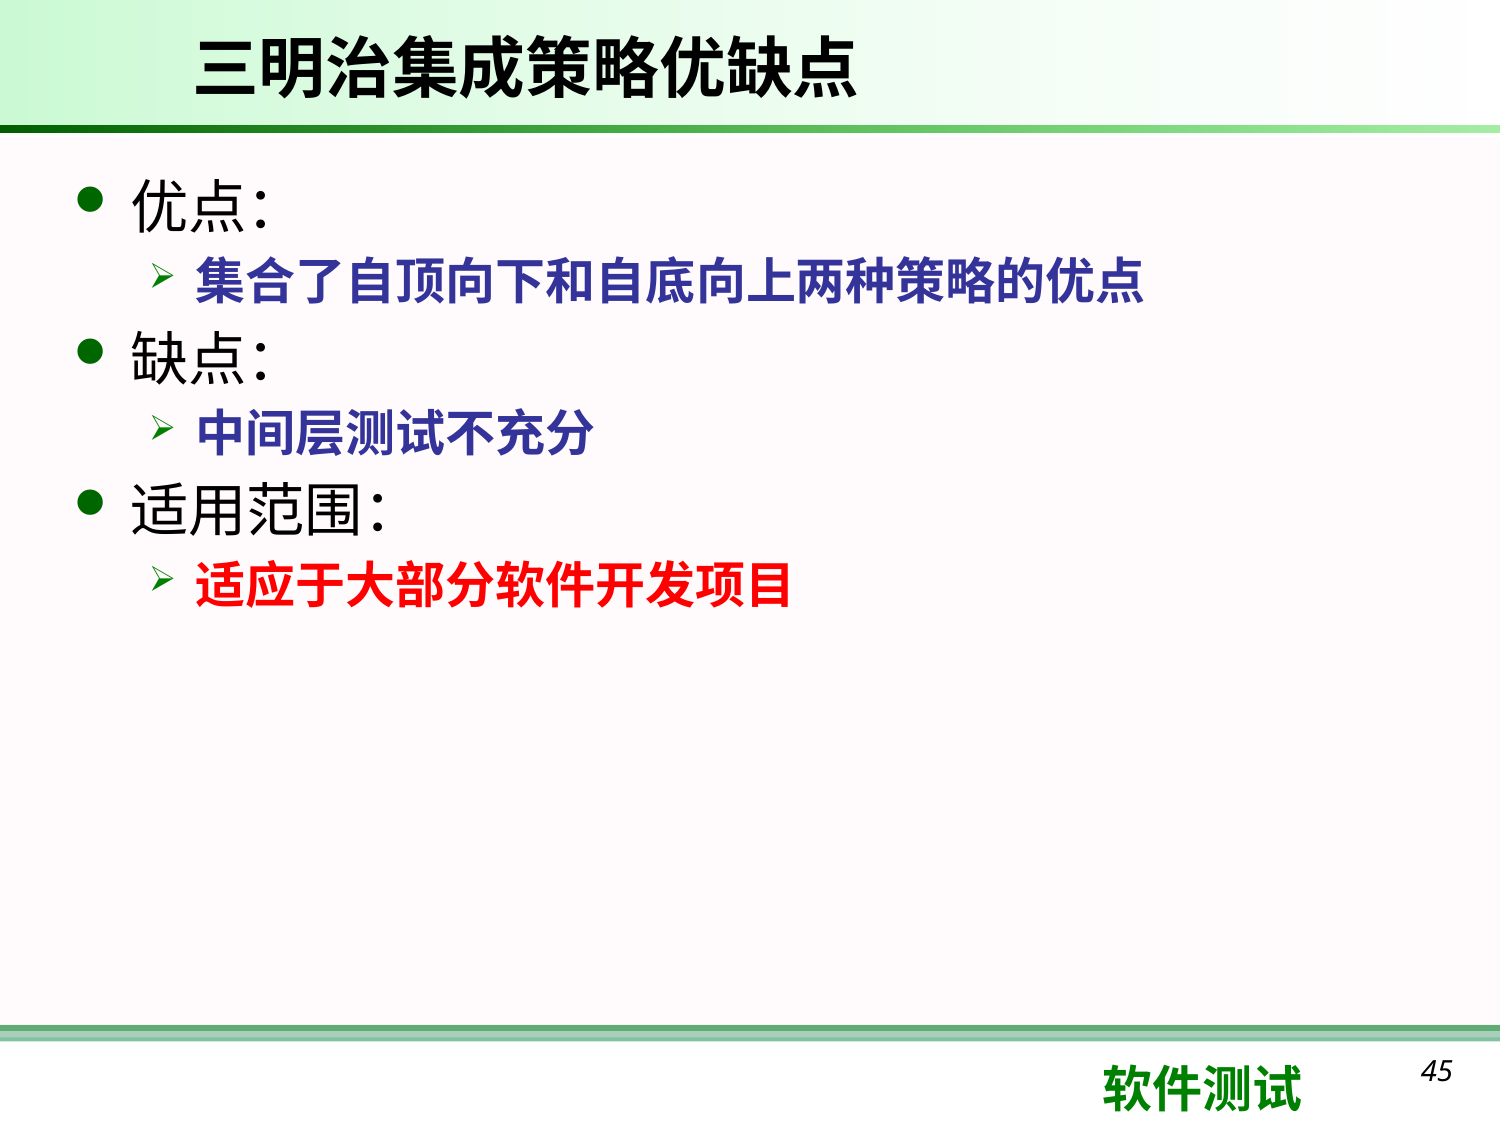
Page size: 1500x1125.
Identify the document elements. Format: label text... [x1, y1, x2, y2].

list 优点： 集合了自顶向下和自底向上两种策略的优点 缺点： 中间层测试不充分 适用范围： 适应于大部分软件开发项目 [58, 162, 1463, 1001]
title 三明治集成策略优缺点 [176, 12, 1223, 119]
text_box 45 [1155, 1024, 1468, 1100]
